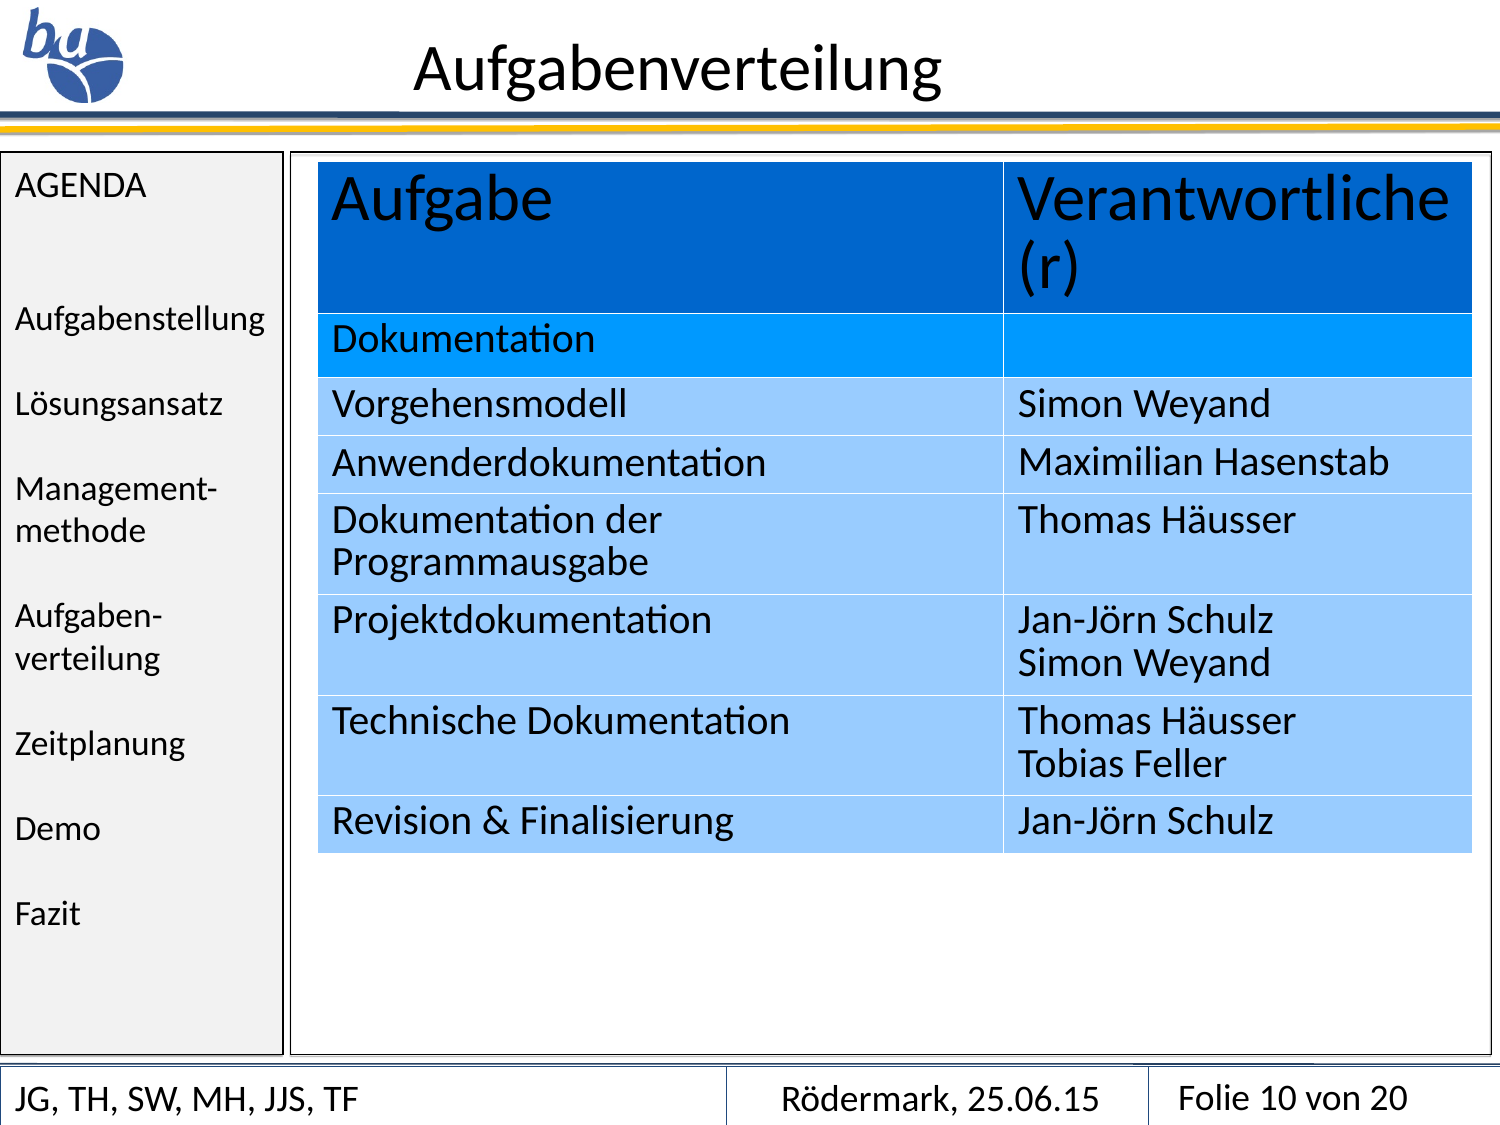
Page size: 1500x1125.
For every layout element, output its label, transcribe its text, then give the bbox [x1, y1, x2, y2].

text_box [305, 168, 1472, 1043]
table_cell Projektdokumentation [318, 595, 1003, 695]
table_cell Jan-Jörn Schulz Simon Weyand [1004, 595, 1472, 695]
table_cell Dokumentation [318, 314, 1003, 377]
table_cell Vorgehensmodell [318, 378, 1003, 435]
table_cell Maximilian Hasenstab [1004, 436, 1472, 493]
table_cell Revision & Finalisierung [318, 796, 1003, 853]
text_box Aufgabenverteilung [191, 11, 1166, 116]
table_cell Dokumentation der Programmausgabe [318, 494, 1003, 594]
picture [22, 7, 129, 103]
table_cell Technische Dokumentation [318, 696, 1003, 795]
table_cell Simon Weyand [1004, 378, 1472, 435]
table_cell [1004, 314, 1472, 377]
table_header Aufgabe [318, 162, 1003, 313]
table_header Verantwortliche(r) [1004, 162, 1472, 313]
table_cell Anwenderdokumentation [318, 436, 1003, 493]
table_cell Thomas Häusser Tobias Feller [1004, 696, 1472, 795]
table_cell Thomas Häusser [1004, 494, 1472, 594]
table_cell Jan-Jörn Schulz [1004, 796, 1472, 853]
